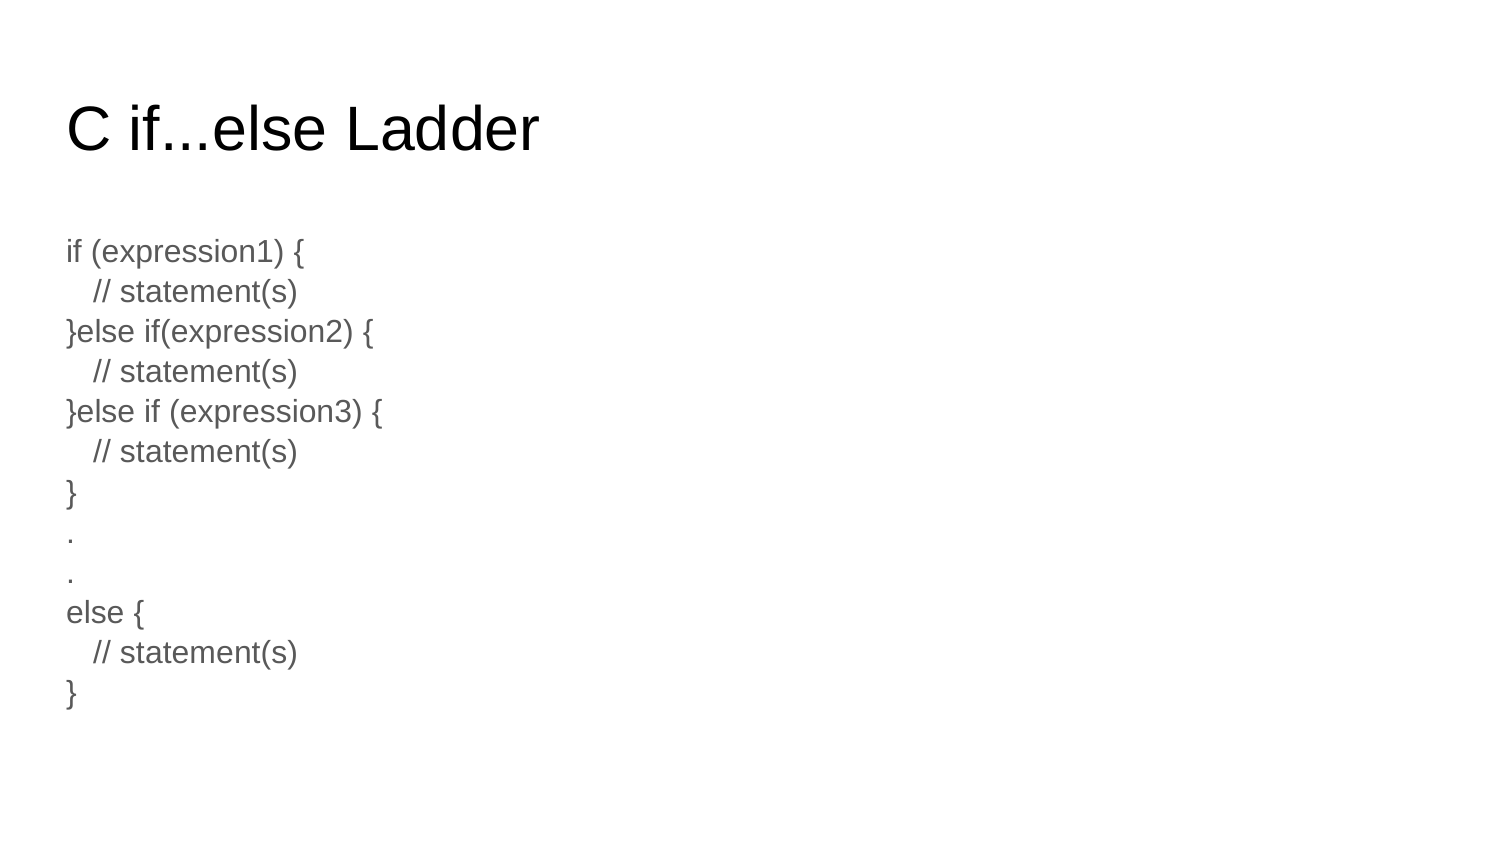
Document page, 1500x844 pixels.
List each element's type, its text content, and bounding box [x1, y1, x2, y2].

title C if...else Ladder [51, 72, 1449, 167]
list if (expression1) { // statement(s) }else if(expression2) { // statement(s) }else if (expression3) { // statement(s) } . . else { // statement(s) } [51, 213, 1449, 774]
